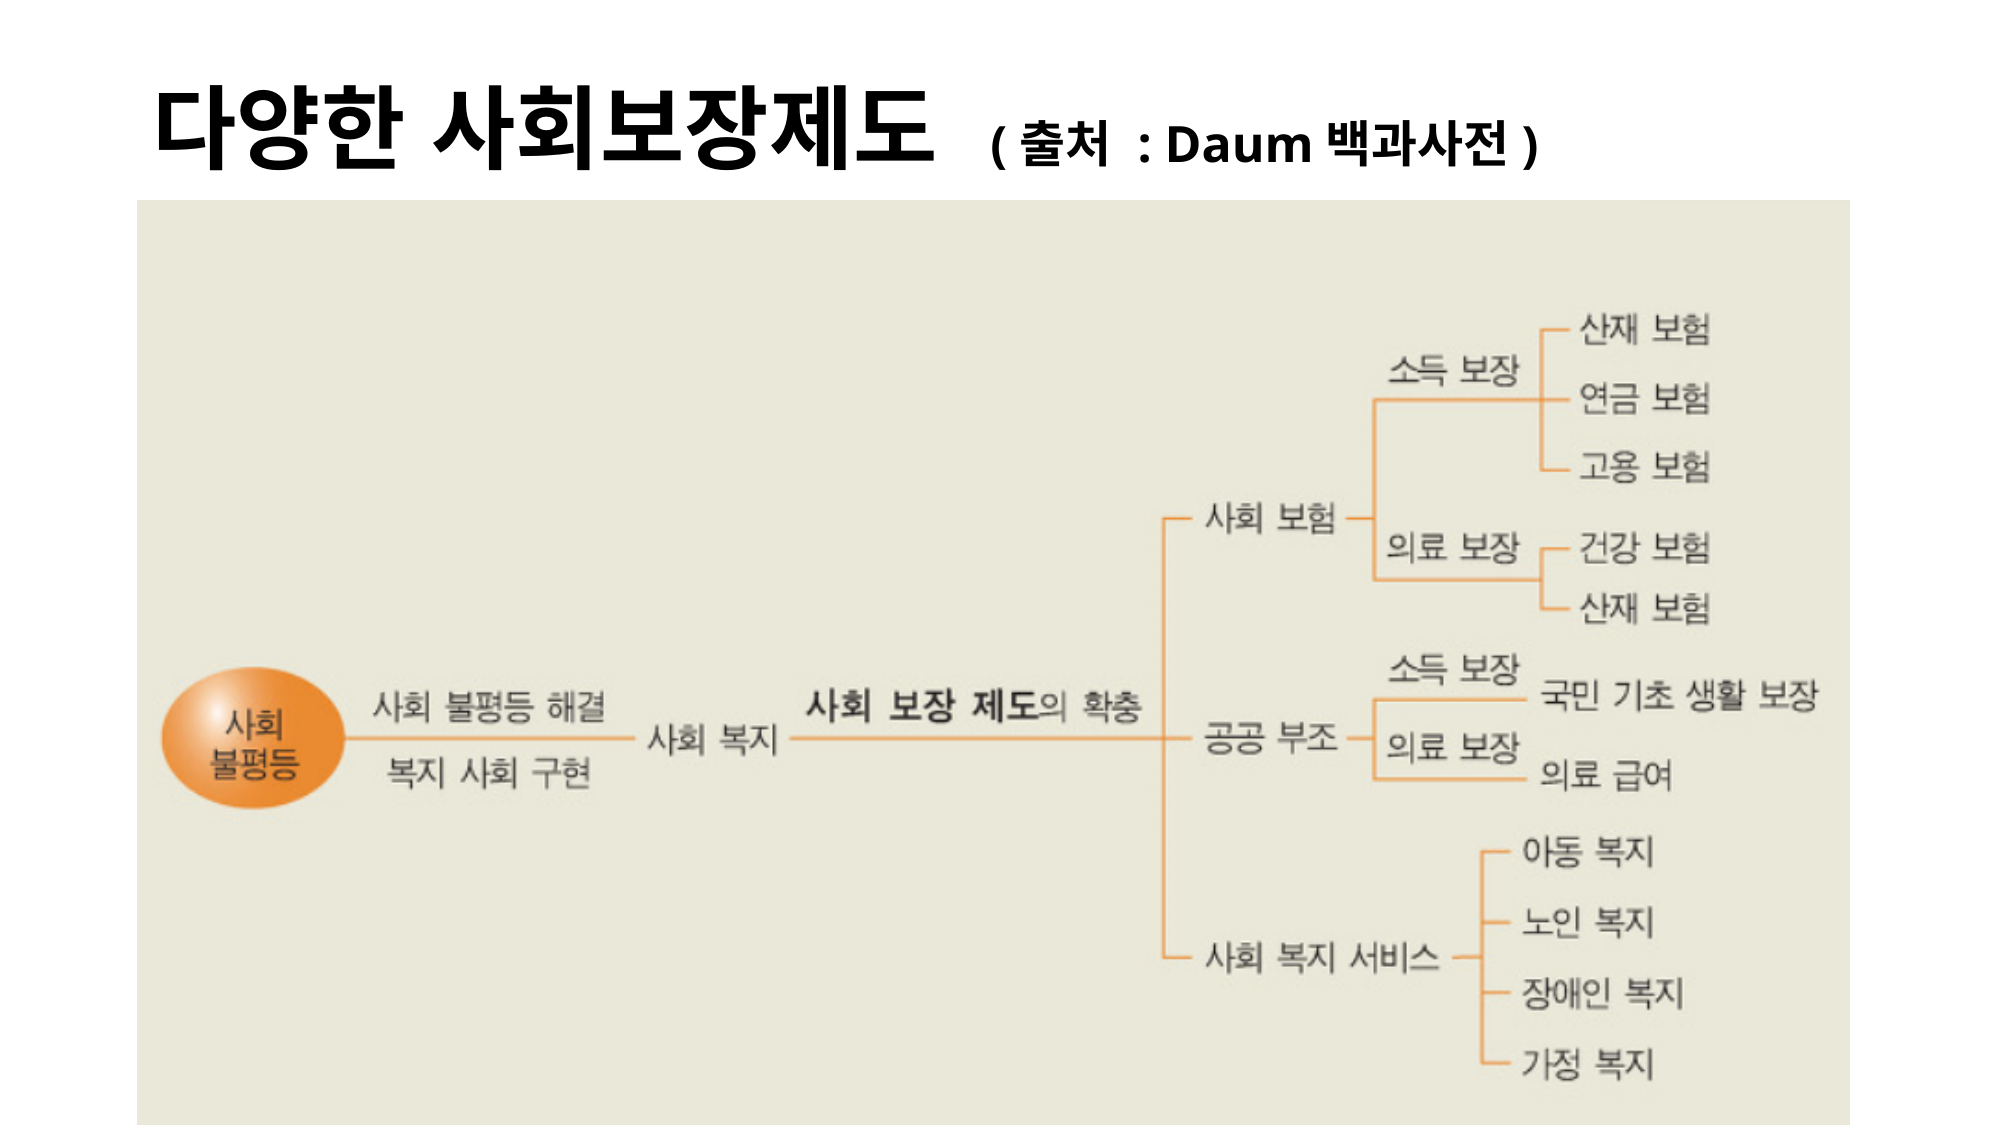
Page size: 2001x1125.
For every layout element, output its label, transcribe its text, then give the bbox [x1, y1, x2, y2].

title 다양한 사회보장제도 (출처 : Daum백과사전) [137, 24, 1863, 242]
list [137, 200, 1850, 1125]
